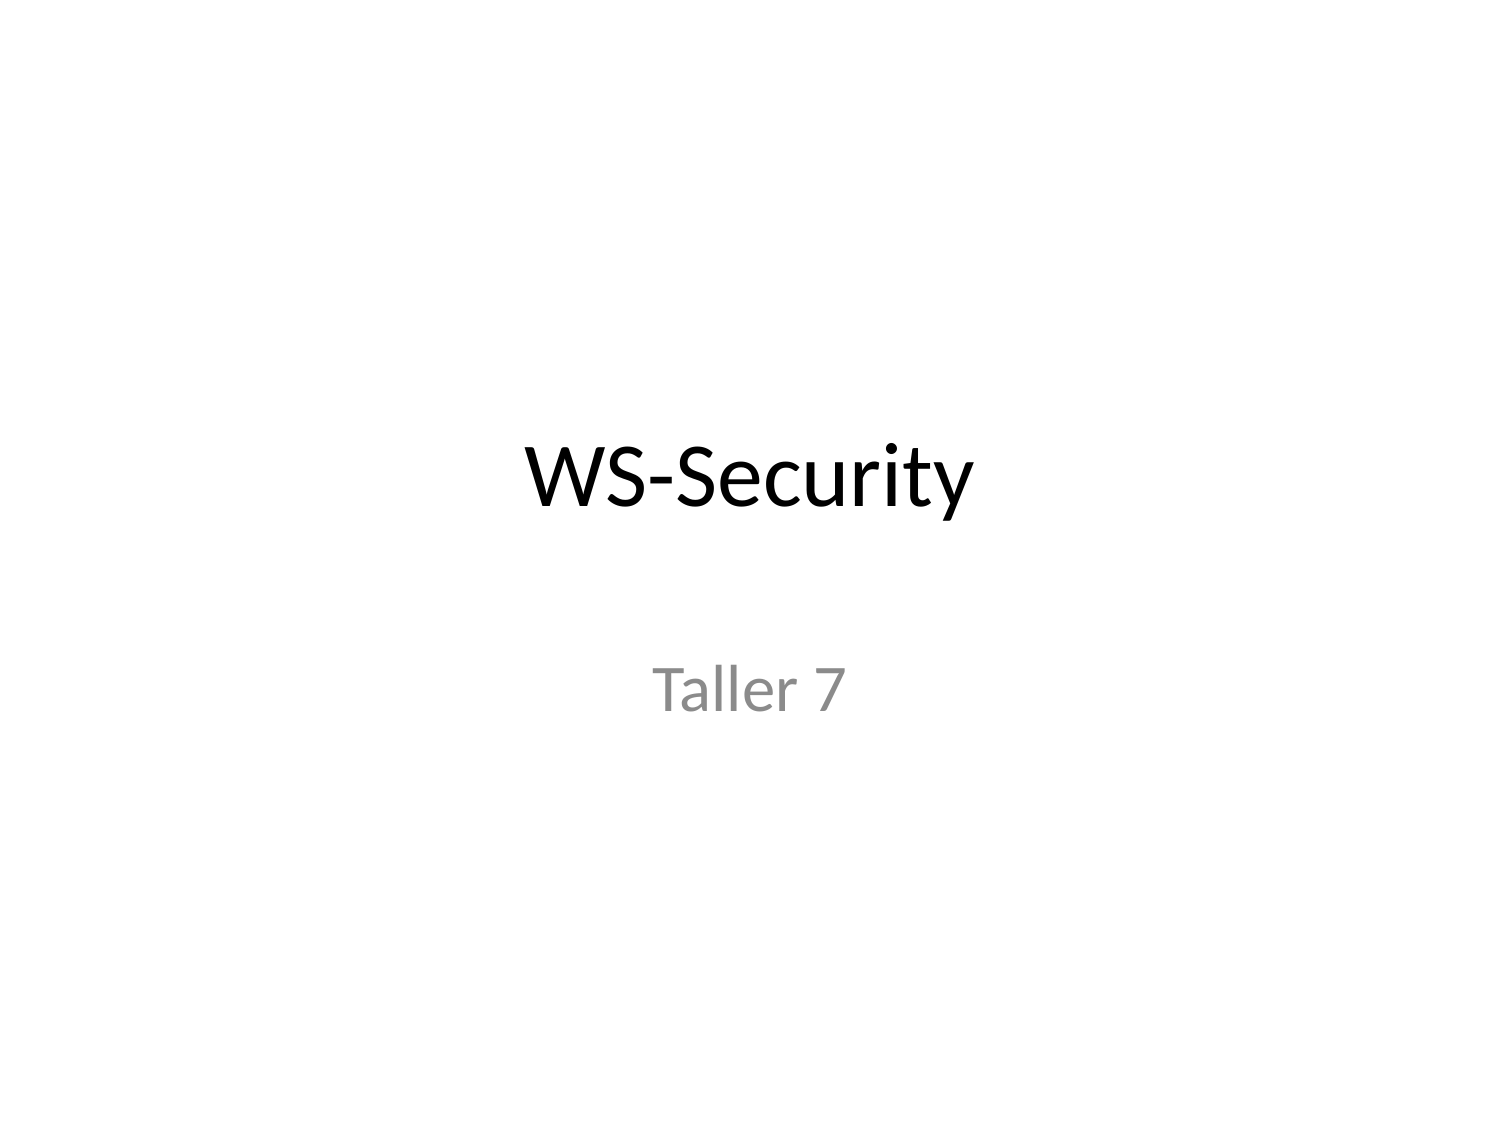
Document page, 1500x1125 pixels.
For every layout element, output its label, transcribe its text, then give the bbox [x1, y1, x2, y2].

title WS-Security [112, 349, 1388, 591]
subtitle Taller 7 [225, 637, 1275, 925]
